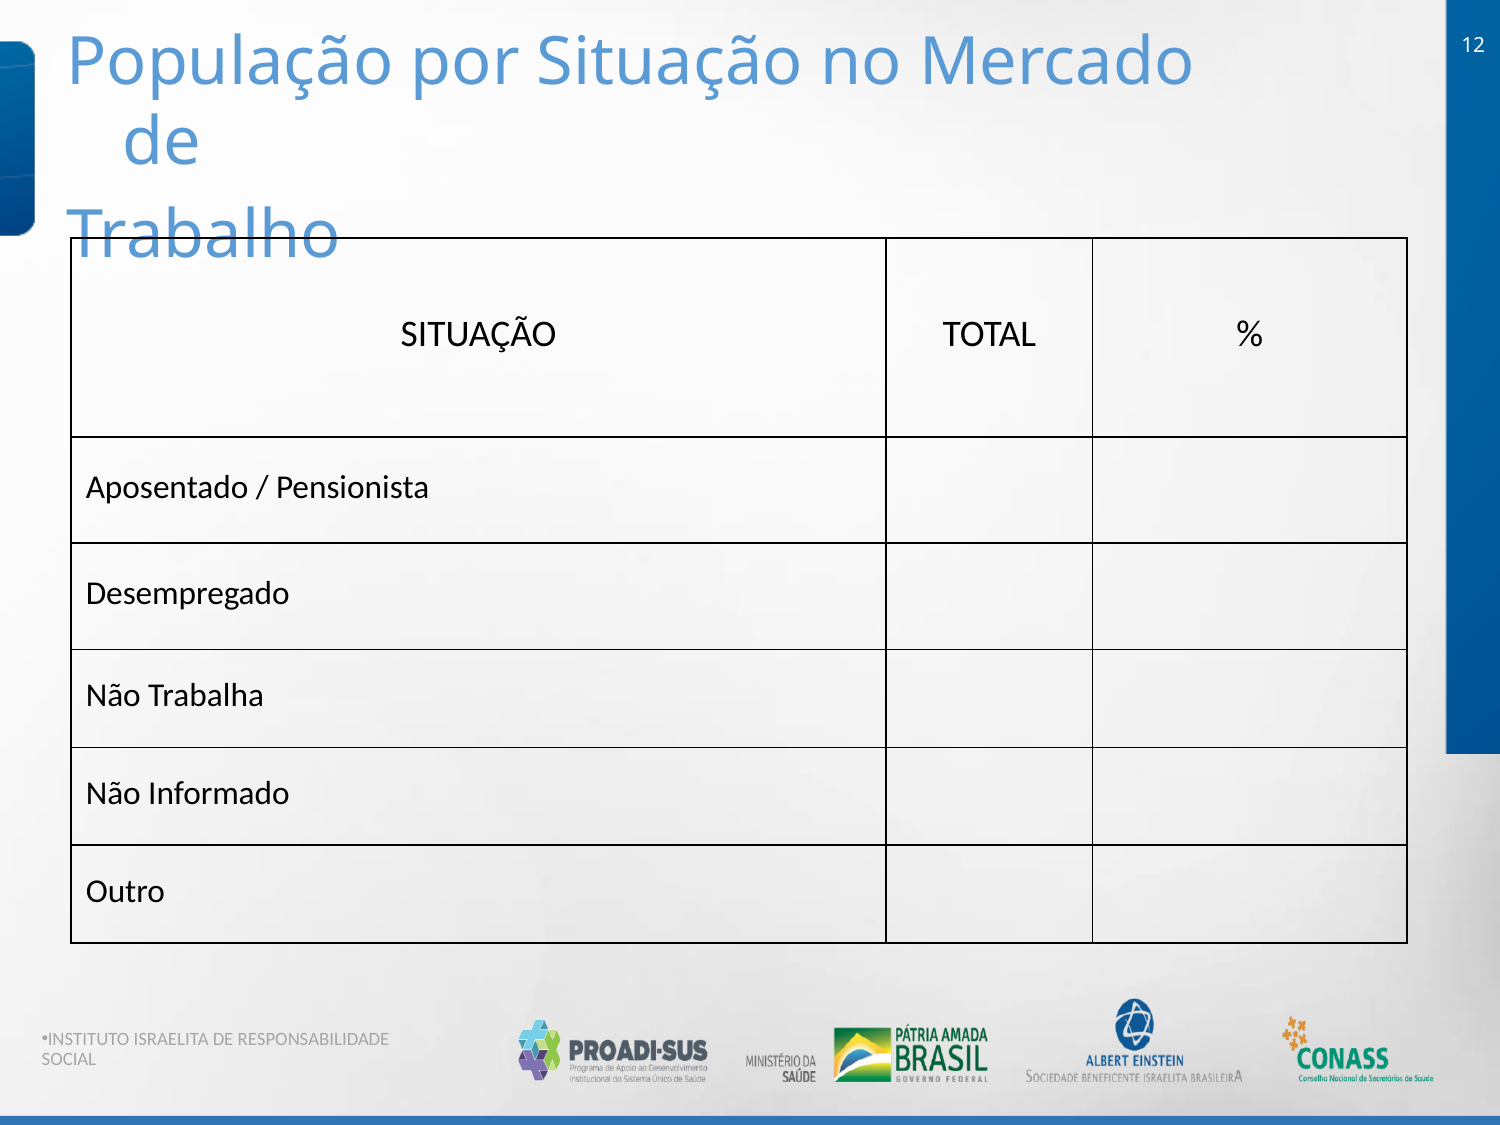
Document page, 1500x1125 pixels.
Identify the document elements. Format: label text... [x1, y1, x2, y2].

table_cell Outro​ [72, 846, 885, 942]
table_cell Aposentado / Pensionista​ [72, 438, 885, 542]
table_header %​ [1093, 239, 1406, 436]
table_cell [1093, 650, 1406, 747]
table_cell Não Informado​ [72, 748, 885, 844]
table_cell [887, 748, 1092, 844]
table_cell [1093, 846, 1406, 942]
table_cell [887, 438, 1092, 542]
picture [0, 0, 1500, 1115]
table_cell [887, 650, 1092, 747]
table_cell Não Trabalha​ [72, 650, 885, 747]
list INSTITUTO ISRAELITA DE RESPONSABILIDADE SOCIAL [26, 1021, 426, 1085]
table_cell [1093, 544, 1406, 649]
text_box População por Situação no Mercado de Trabalho [51, 10, 1289, 101]
table_cell [1093, 748, 1406, 844]
table_cell [887, 846, 1092, 942]
table_cell [1093, 438, 1406, 542]
table_cell [887, 544, 1092, 649]
slide_number 12 [1442, 19, 1500, 73]
table_cell Desempregado​ [72, 544, 885, 649]
table_header SITUAÇÃO​ [72, 239, 885, 436]
table_header TOTAL​ [887, 239, 1092, 436]
